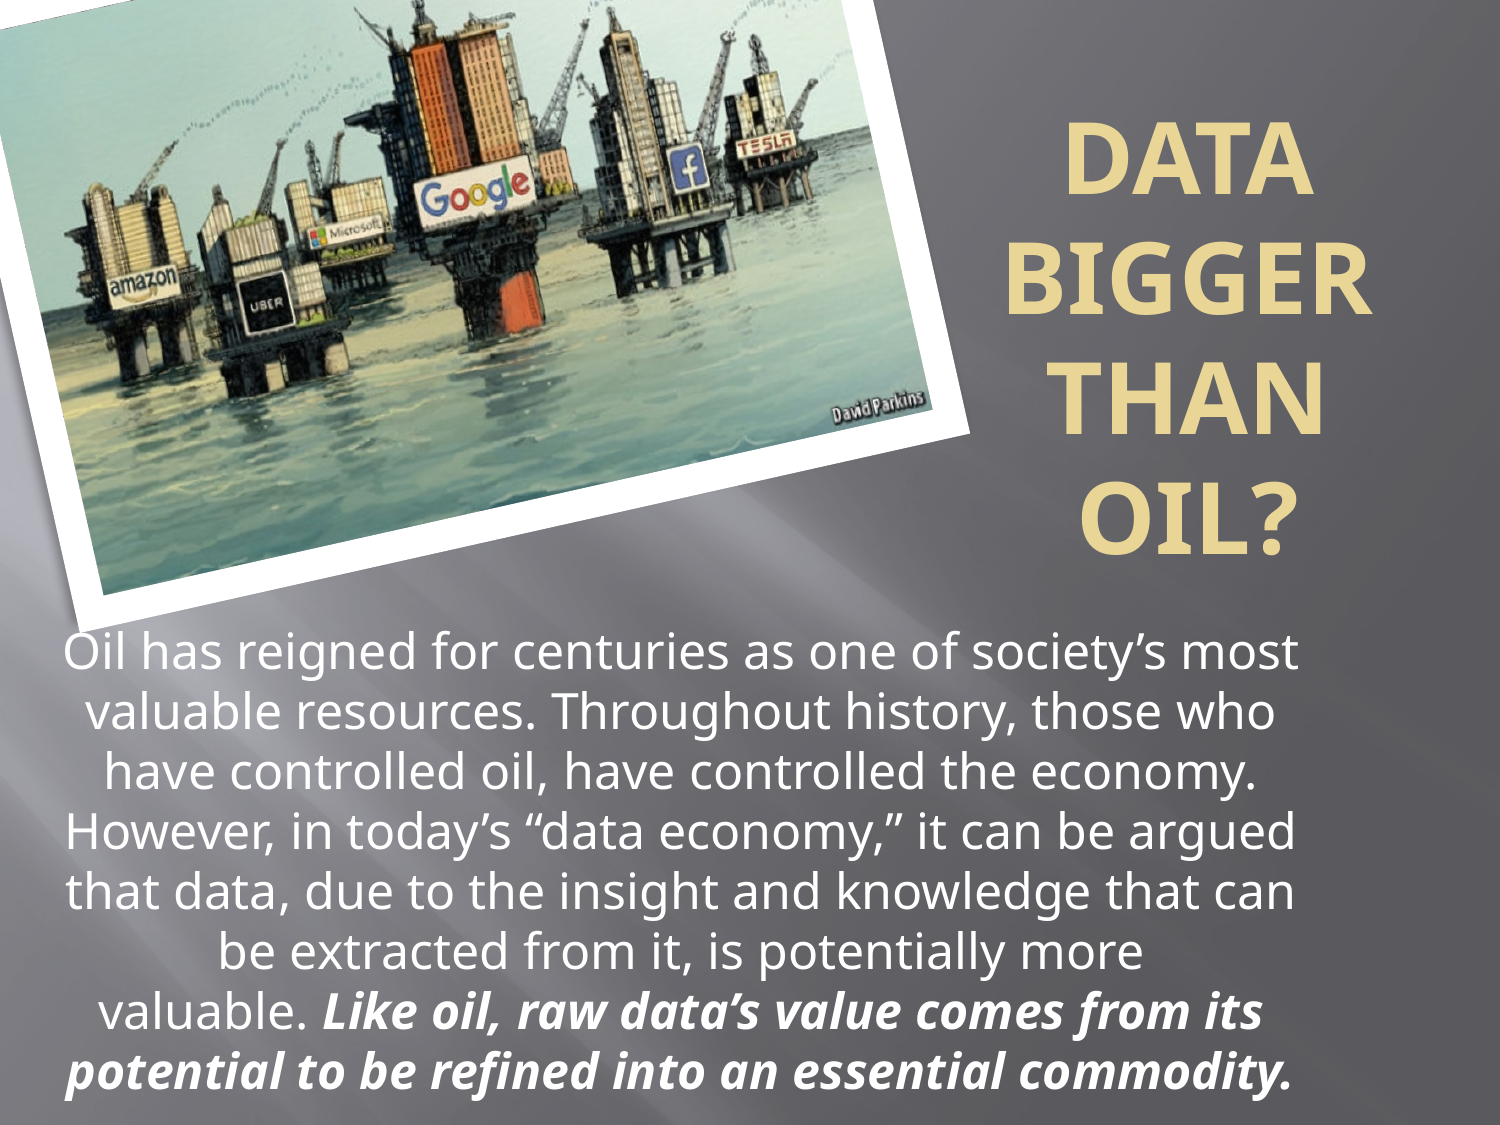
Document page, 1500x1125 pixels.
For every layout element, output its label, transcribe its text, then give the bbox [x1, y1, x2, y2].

picture [0, 0, 912, 595]
text_box DATA BIGGER THAN OIL? [912, 87, 1463, 582]
text_box Oil has reigned for centuries as one of society’s most valuable resources. Throughout history, those who have controlled oil, have controlled the economy. However, in today’s “data economy,” it can be argued that data, due to the insight and knowledge that can be extracted from it, is potentially more valuable. Like oil, raw data’s value comes from its potential to be refined into an essential commodity. [37, 612, 1325, 1108]
